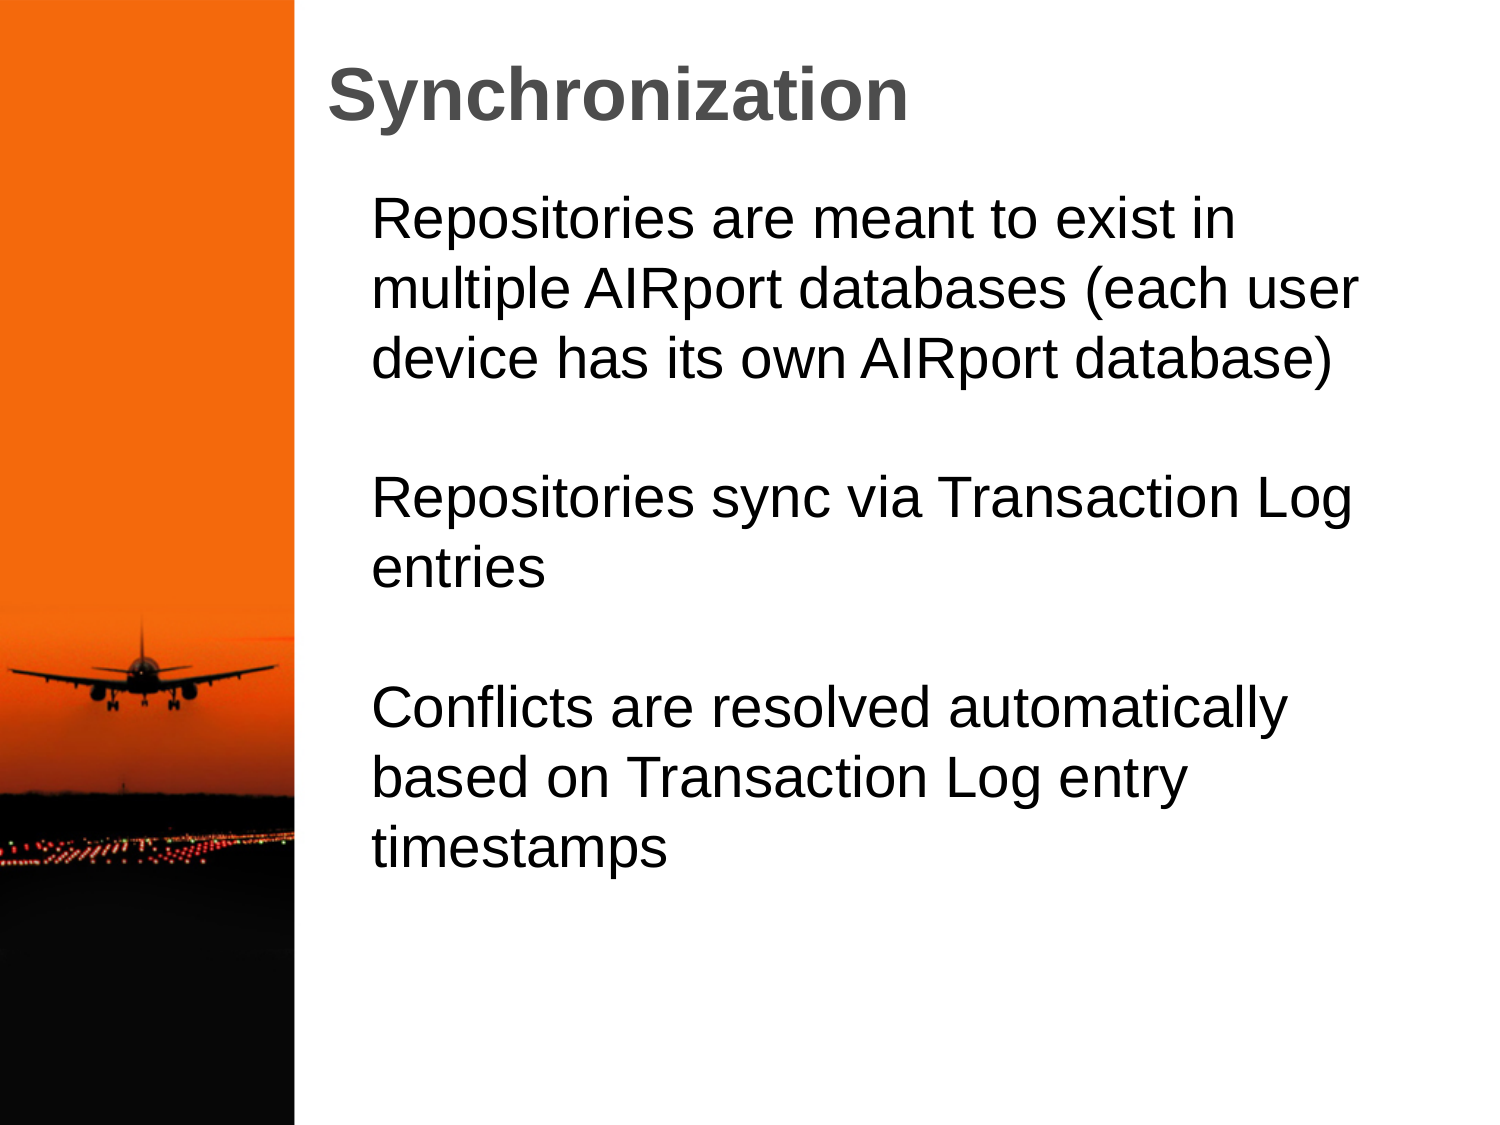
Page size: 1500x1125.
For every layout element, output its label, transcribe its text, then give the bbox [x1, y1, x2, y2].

list Repositories are meant to exist in multiple AIRport databases (each user device has its own AIRport database) Repositories sync via Transaction Log entries Conflicts are resolved automatically based on Transaction Log entry timestamps [300, 172, 1468, 1094]
title Synchronization [312, 30, 1483, 150]
picture [0, 0, 1500, 1125]
